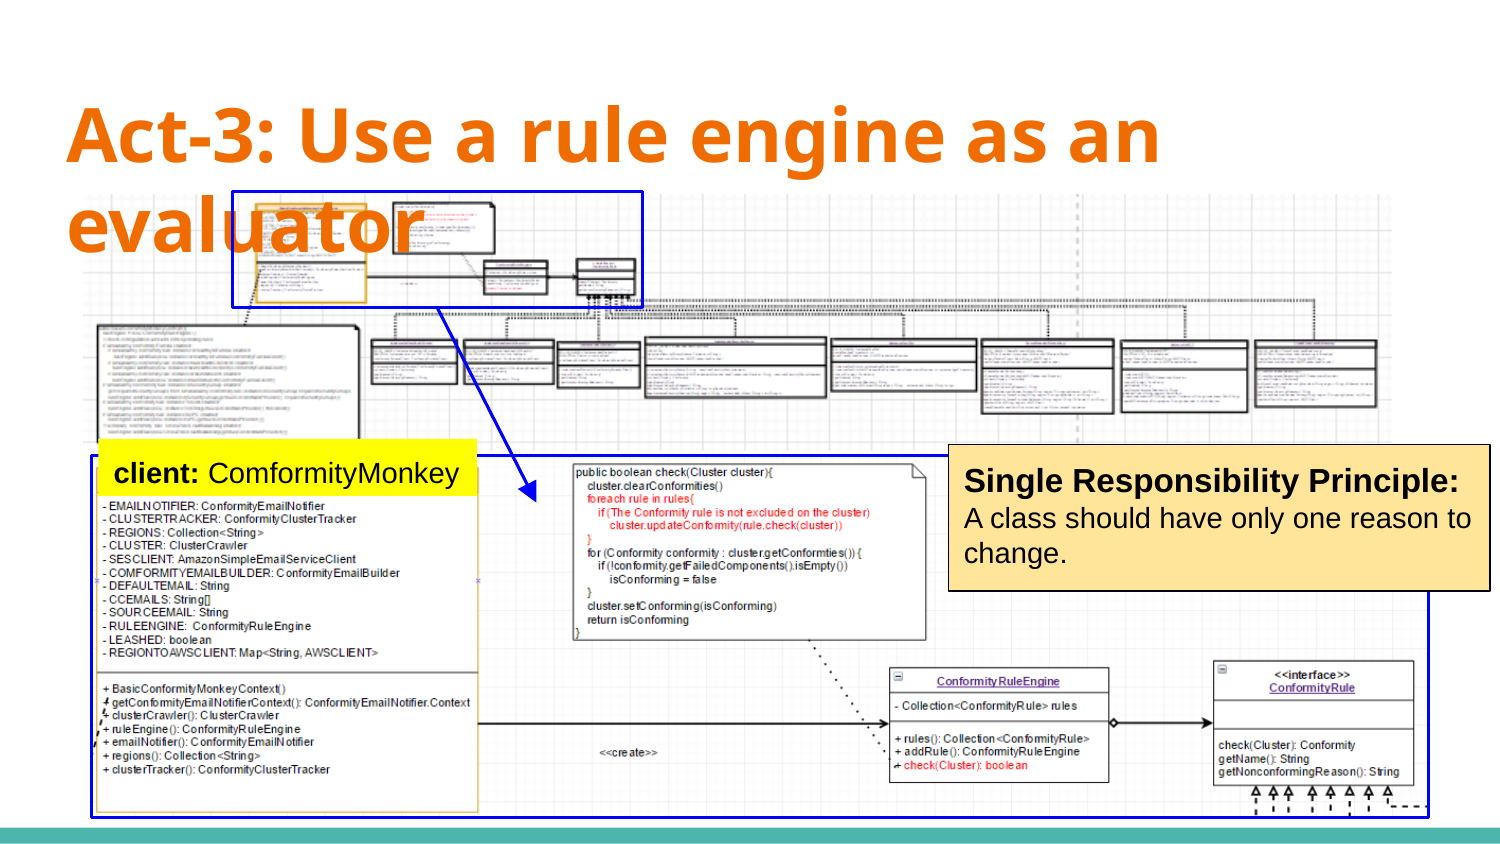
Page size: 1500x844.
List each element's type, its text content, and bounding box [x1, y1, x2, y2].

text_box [437, 307, 537, 503]
picture [83, 194, 1392, 452]
text_box Single Responsibility Principle: A class should have only one reason to change. [1396, 444, 1490, 592]
title Act-3: Use a rule engine as an evaluator [51, 72, 1449, 189]
picture [92, 456, 1428, 816]
